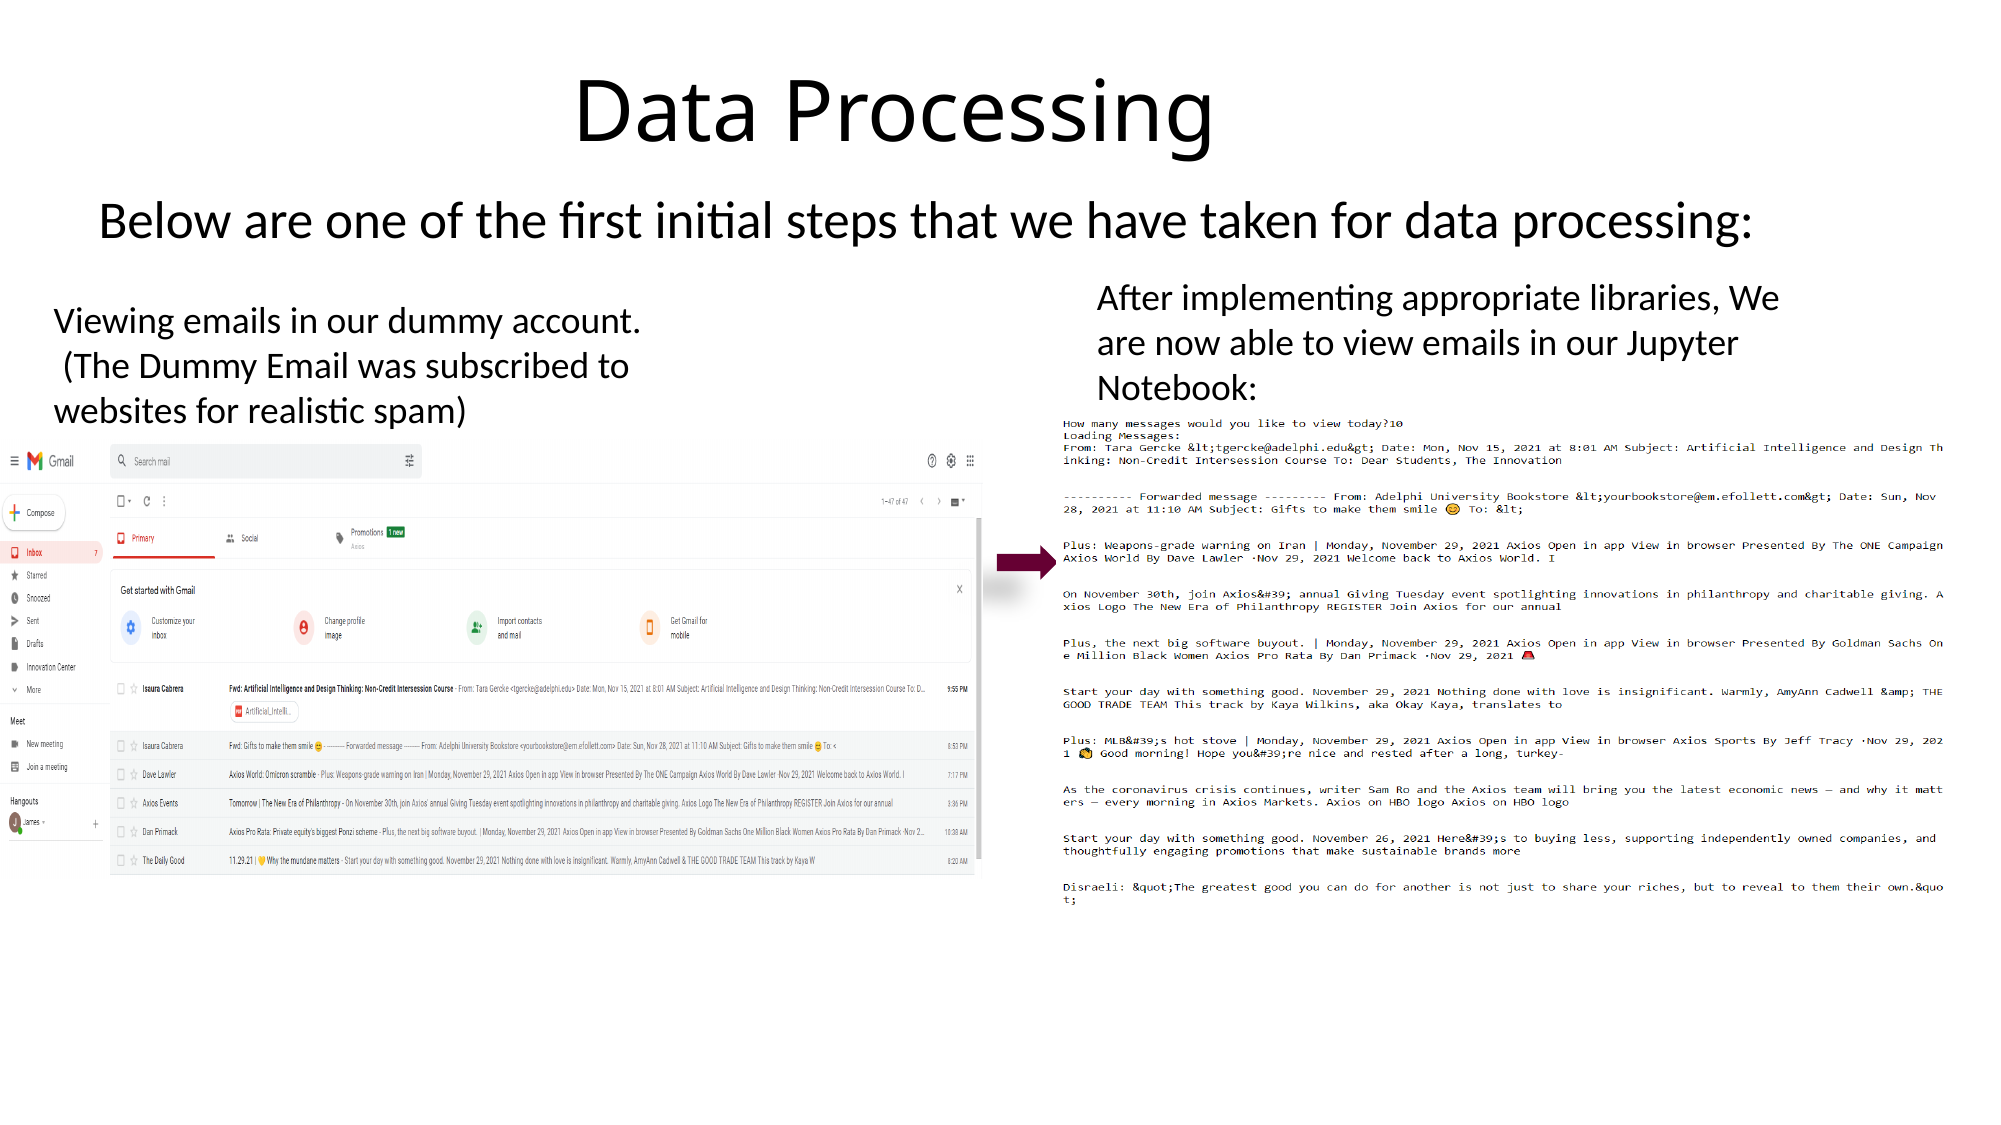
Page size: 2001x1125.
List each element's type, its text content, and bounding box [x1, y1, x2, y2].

text_box Viewing emails in our dummy account. (The Dummy Email was subscribed to websites for realistic spam) [38, 288, 743, 439]
text_box After implementing appropriate libraries, We are now able to view emails in our Jupyter Notebook: [1082, 265, 1809, 416]
list Below are one of the first initial steps that we have taken for data processing: [83, 185, 1809, 313]
picture [0, 439, 983, 880]
text_box [995, 542, 1056, 583]
title Data Processing [557, 59, 1254, 169]
picture [1056, 417, 1959, 919]
